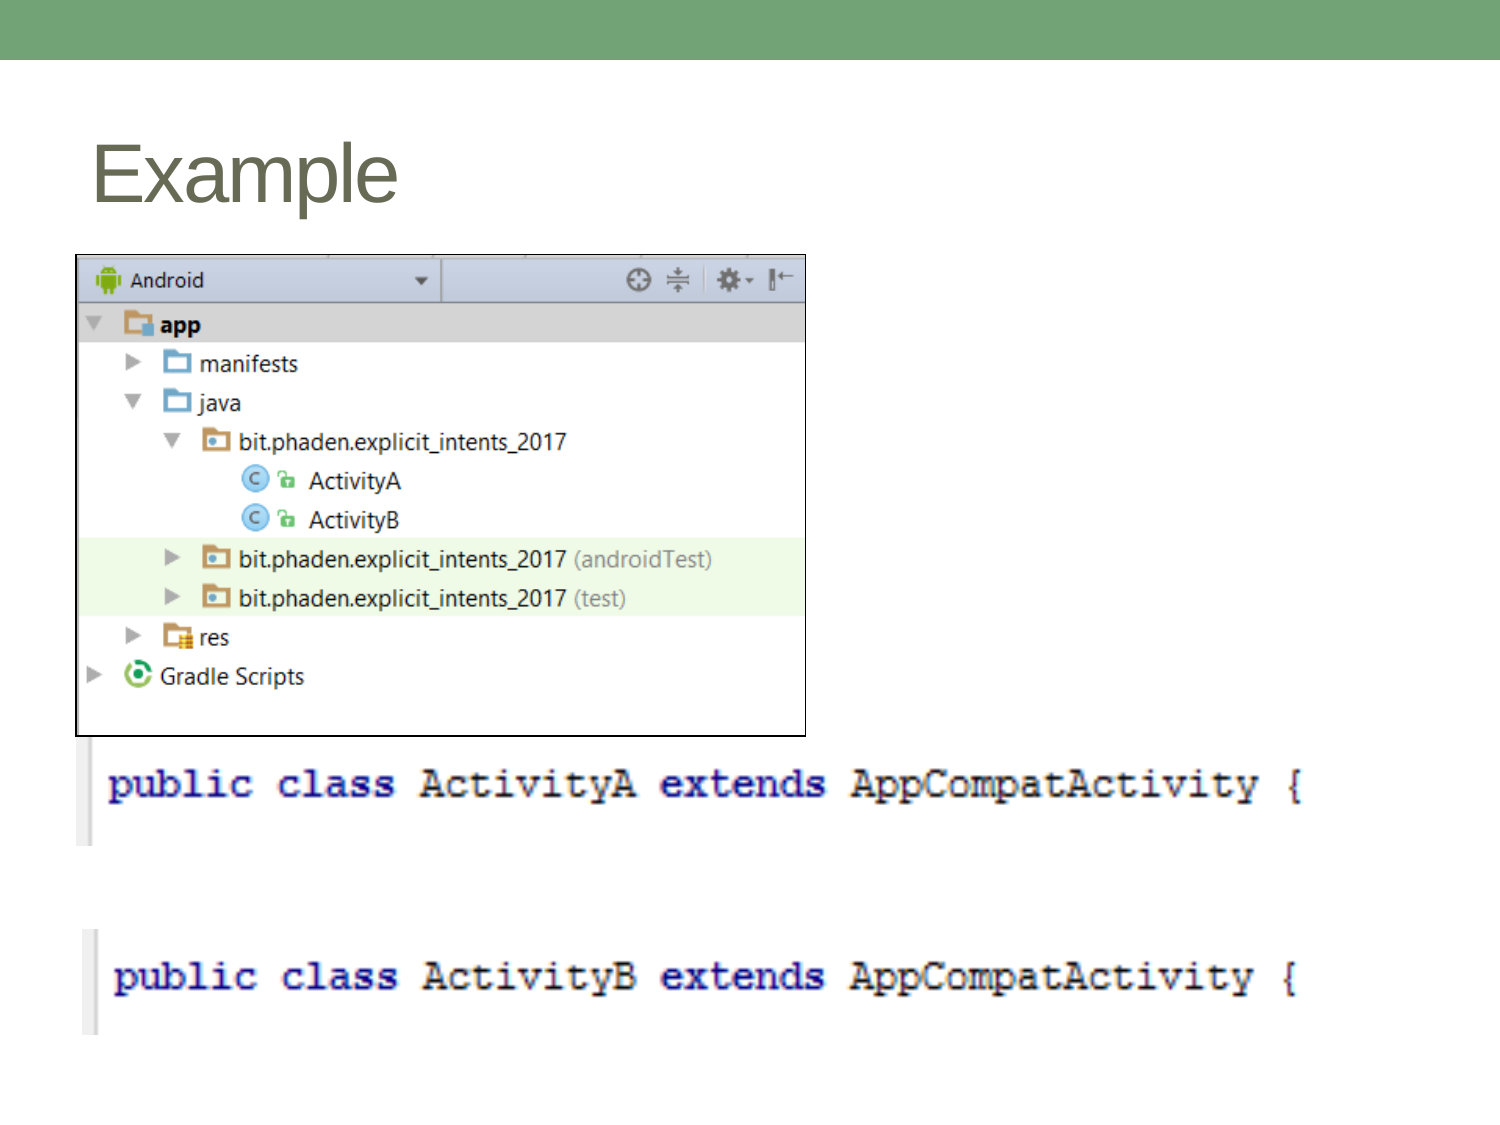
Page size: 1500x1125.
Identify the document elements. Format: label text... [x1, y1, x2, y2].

picture [82, 929, 1414, 1036]
title Example [75, 87, 1425, 250]
picture [76, 255, 1465, 847]
